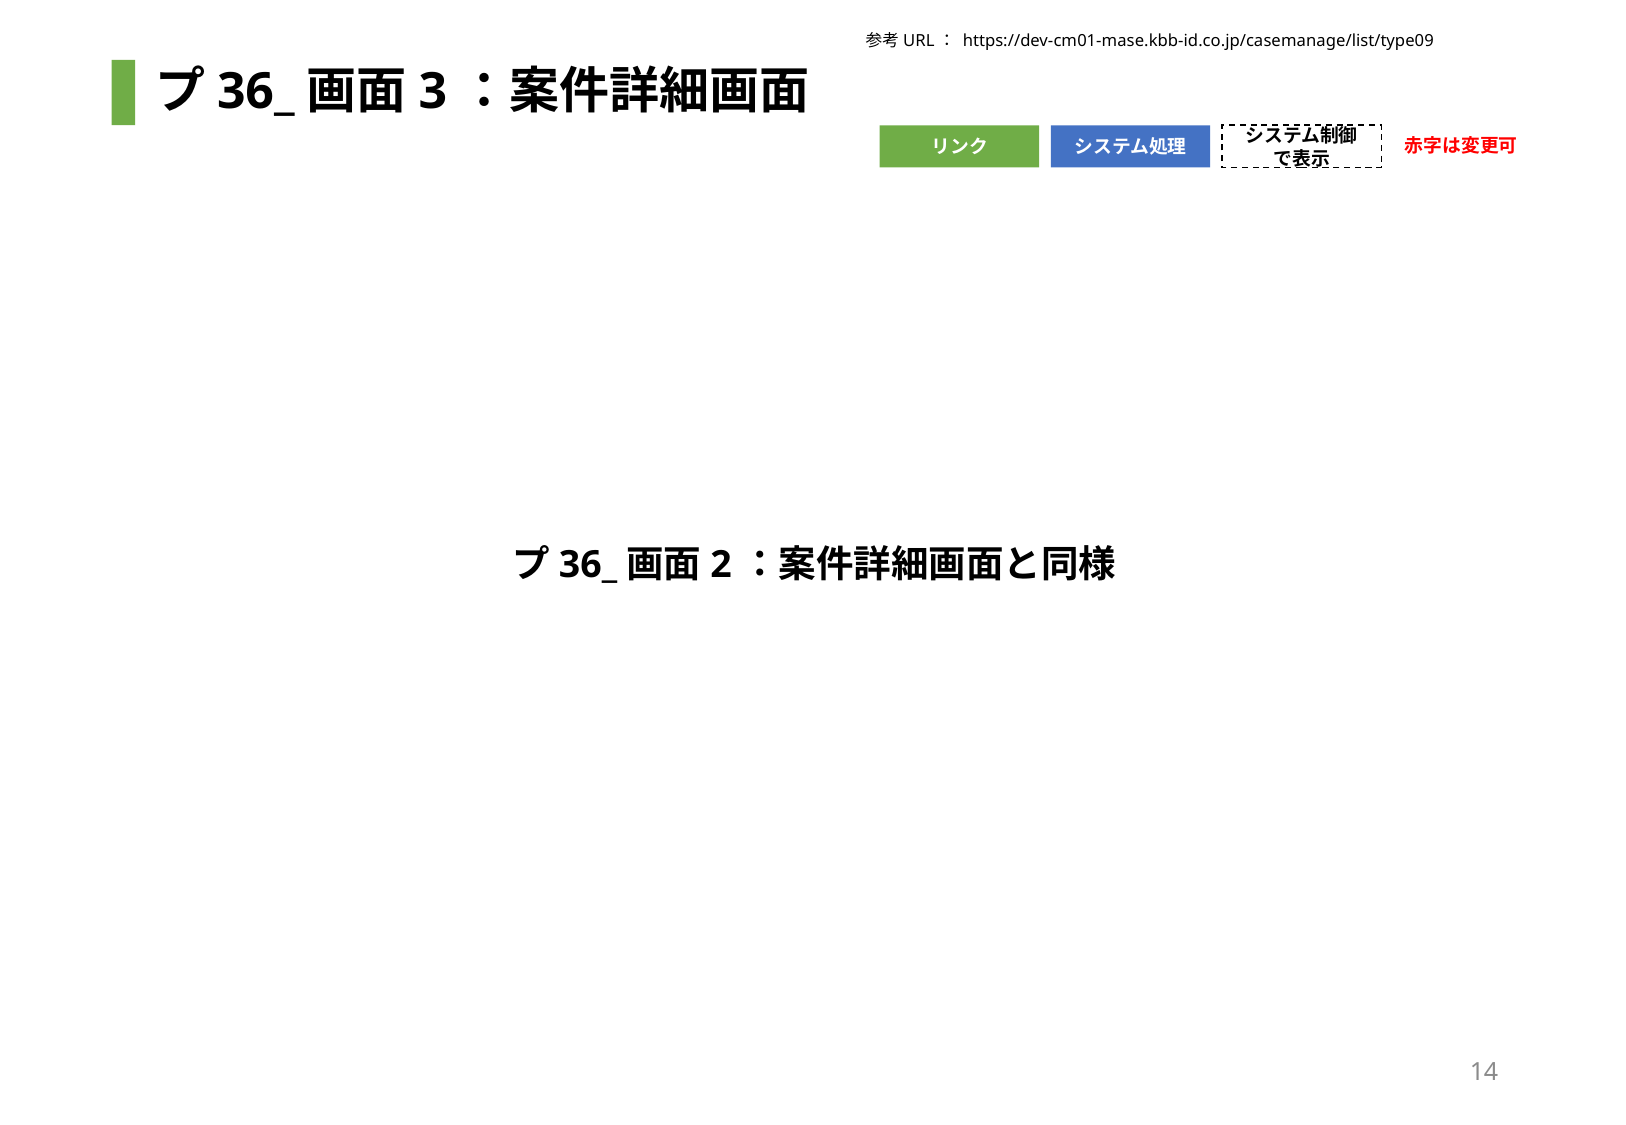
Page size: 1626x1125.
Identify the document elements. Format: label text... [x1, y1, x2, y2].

text_box リンク [878, 124, 1041, 169]
title プ36_画面3：案件詳細画面 [140, 59, 1514, 126]
text_box プ36_画面2：案件詳細画面と同様 [497, 532, 1131, 592]
text_box システム制御で表示 [1220, 124, 1382, 169]
text_box 赤字は変更可 [1380, 123, 1542, 168]
slide_number 14 [1147, 1042, 1514, 1103]
text_box 参考URL： https://dev-cm01-mase.kbb-id.co.jp/casemanage/list/type09 [850, 22, 1450, 58]
text_box システム処理 [1049, 124, 1212, 169]
